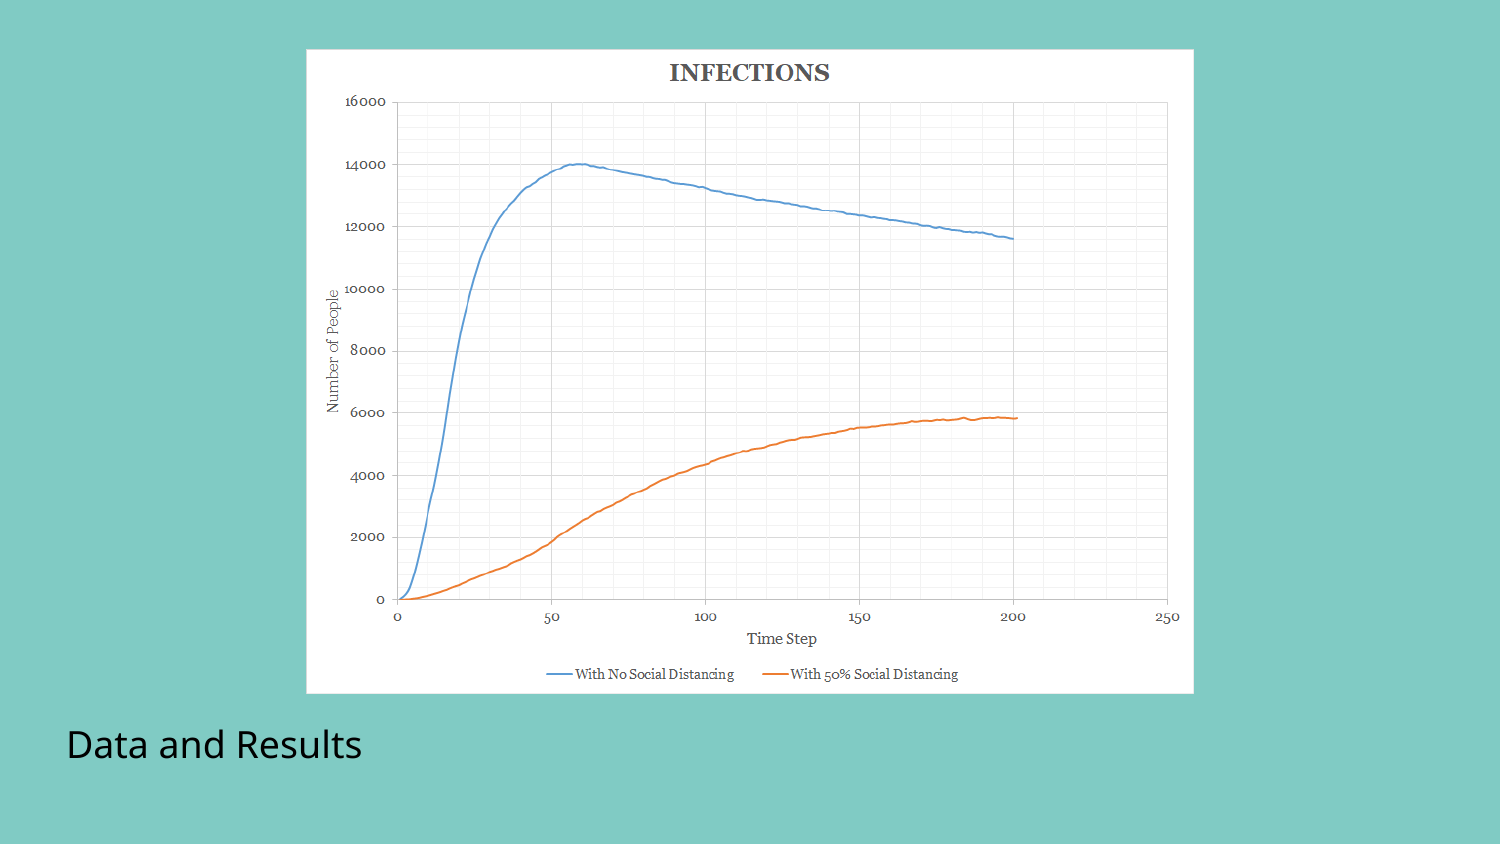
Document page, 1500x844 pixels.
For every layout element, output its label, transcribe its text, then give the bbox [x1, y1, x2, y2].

list Data and Results [51, 694, 1036, 794]
picture [306, 49, 1194, 695]
